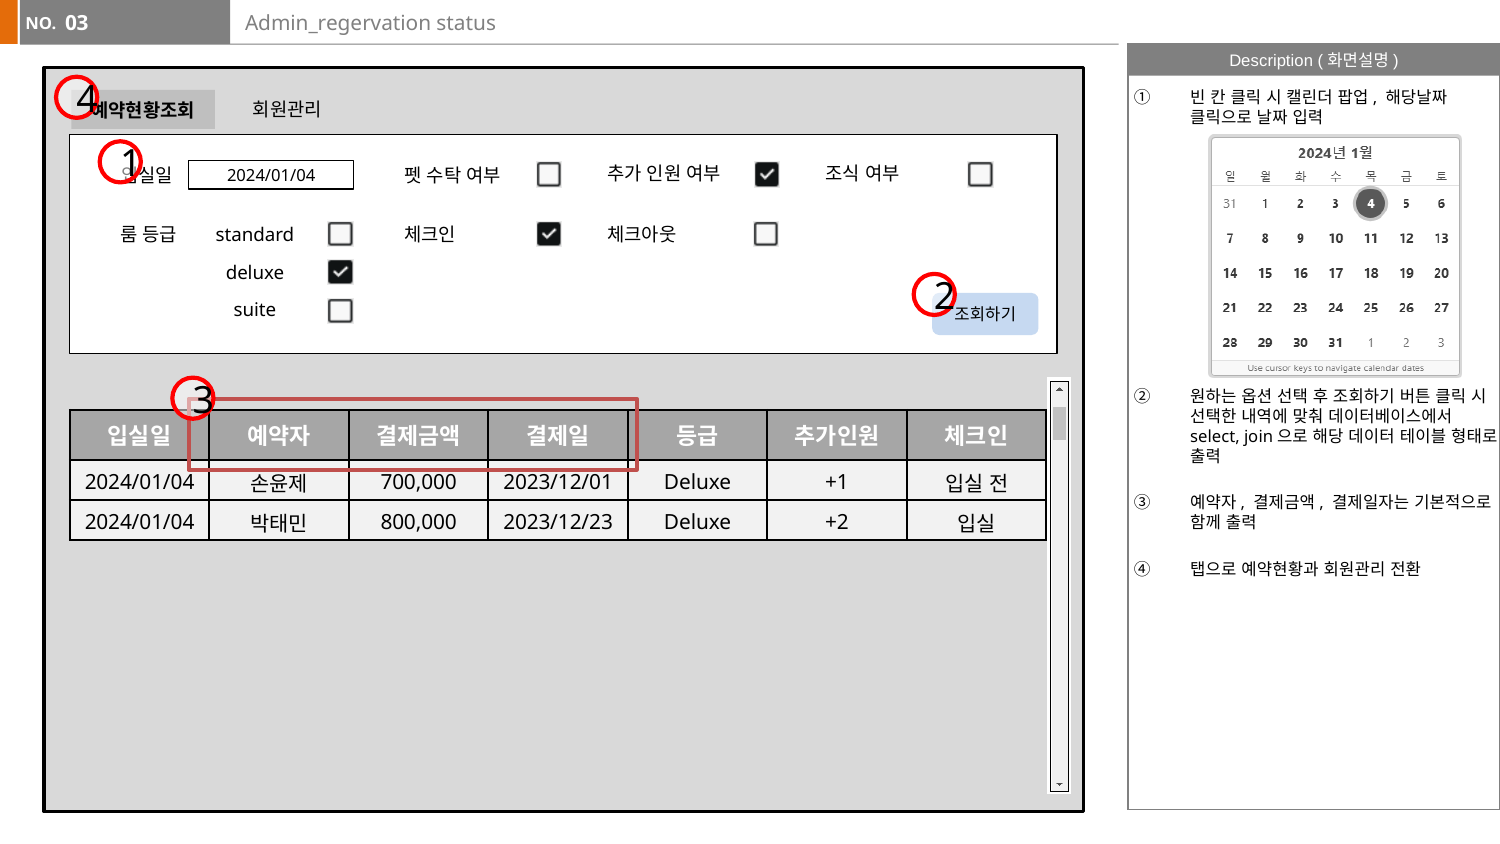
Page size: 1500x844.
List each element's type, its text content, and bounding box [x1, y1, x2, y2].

text_box [68, 133, 1059, 356]
picture [535, 221, 562, 248]
text_box 룸 등급 [105, 215, 199, 253]
text_box 체크인 [389, 215, 481, 253]
table_header 체크인 [908, 411, 1042, 459]
text_box 3 [172, 377, 214, 419]
text_box 예약현황조회 [69, 88, 217, 131]
table_cell 2024/01/04 [71, 501, 208, 539]
table_header 추가인원 [768, 411, 906, 459]
picture [1208, 134, 1462, 378]
picture [327, 221, 354, 248]
text_box 추가 인원 여부 [592, 154, 756, 192]
table_cell 손윤제 [210, 472, 348, 499]
text_box 1 [99, 141, 141, 183]
table_cell 박태민 [210, 501, 348, 539]
table_cell 2024/01/04 [71, 461, 208, 499]
picture [1047, 377, 1071, 795]
text_box 4 [56, 76, 98, 118]
table_cell +1 [768, 461, 906, 499]
picture [327, 259, 354, 285]
table_cell 700,000 [350, 472, 487, 499]
table_cell 2023/12/23 [489, 501, 627, 539]
text_box 회원관리 [228, 87, 347, 131]
table_cell 800,000 [350, 501, 487, 539]
text_box 펫 수탁 여부 [389, 156, 537, 194]
text_box [42, 65, 1085, 814]
text_box 2024/01/04 [187, 158, 356, 191]
text_box 체크아웃 [592, 215, 704, 253]
list 03 [64, 2, 231, 50]
picture [535, 161, 562, 188]
text_box [187, 397, 639, 472]
table_cell Deluxe [629, 501, 766, 539]
text_box standard [199, 215, 311, 253]
picture [327, 298, 354, 325]
table_cell +2 [768, 501, 906, 539]
list 빈 칸 클릭 시 캘린더 팝업, 해당날짜 클릭으로 날짜 입력 원하는 옵션 선택 후 조회하기 버튼 클릭 시 선택한 내역에 맞춰 데이터베이스에서 select, join으로 해당 데이터 테이블 형태로 출력 예약자, 결제금액, 결제일자는 기본적으로 함께 출력 탭으로 예약현황과 회원관리 전환 [1128, 79, 1500, 812]
table_cell Deluxe [629, 461, 766, 499]
text_box 조식 여부 [810, 154, 926, 192]
text_box 입실일 [106, 156, 193, 194]
table_cell 입실 전 [908, 461, 1042, 499]
text_box 조회하기 [932, 292, 1039, 336]
table_header 등급 [639, 411, 766, 459]
text_box deluxe [199, 253, 311, 290]
picture [753, 221, 779, 248]
title Admin_regervation status [230, 2, 1117, 51]
table_cell 2023/12/01 [489, 472, 627, 499]
table_header 입실일 [71, 411, 187, 459]
text_box 2 [913, 273, 955, 316]
picture [967, 161, 994, 188]
text_box suite [199, 290, 311, 328]
table_cell 입실 [908, 501, 1042, 539]
picture [753, 161, 780, 188]
